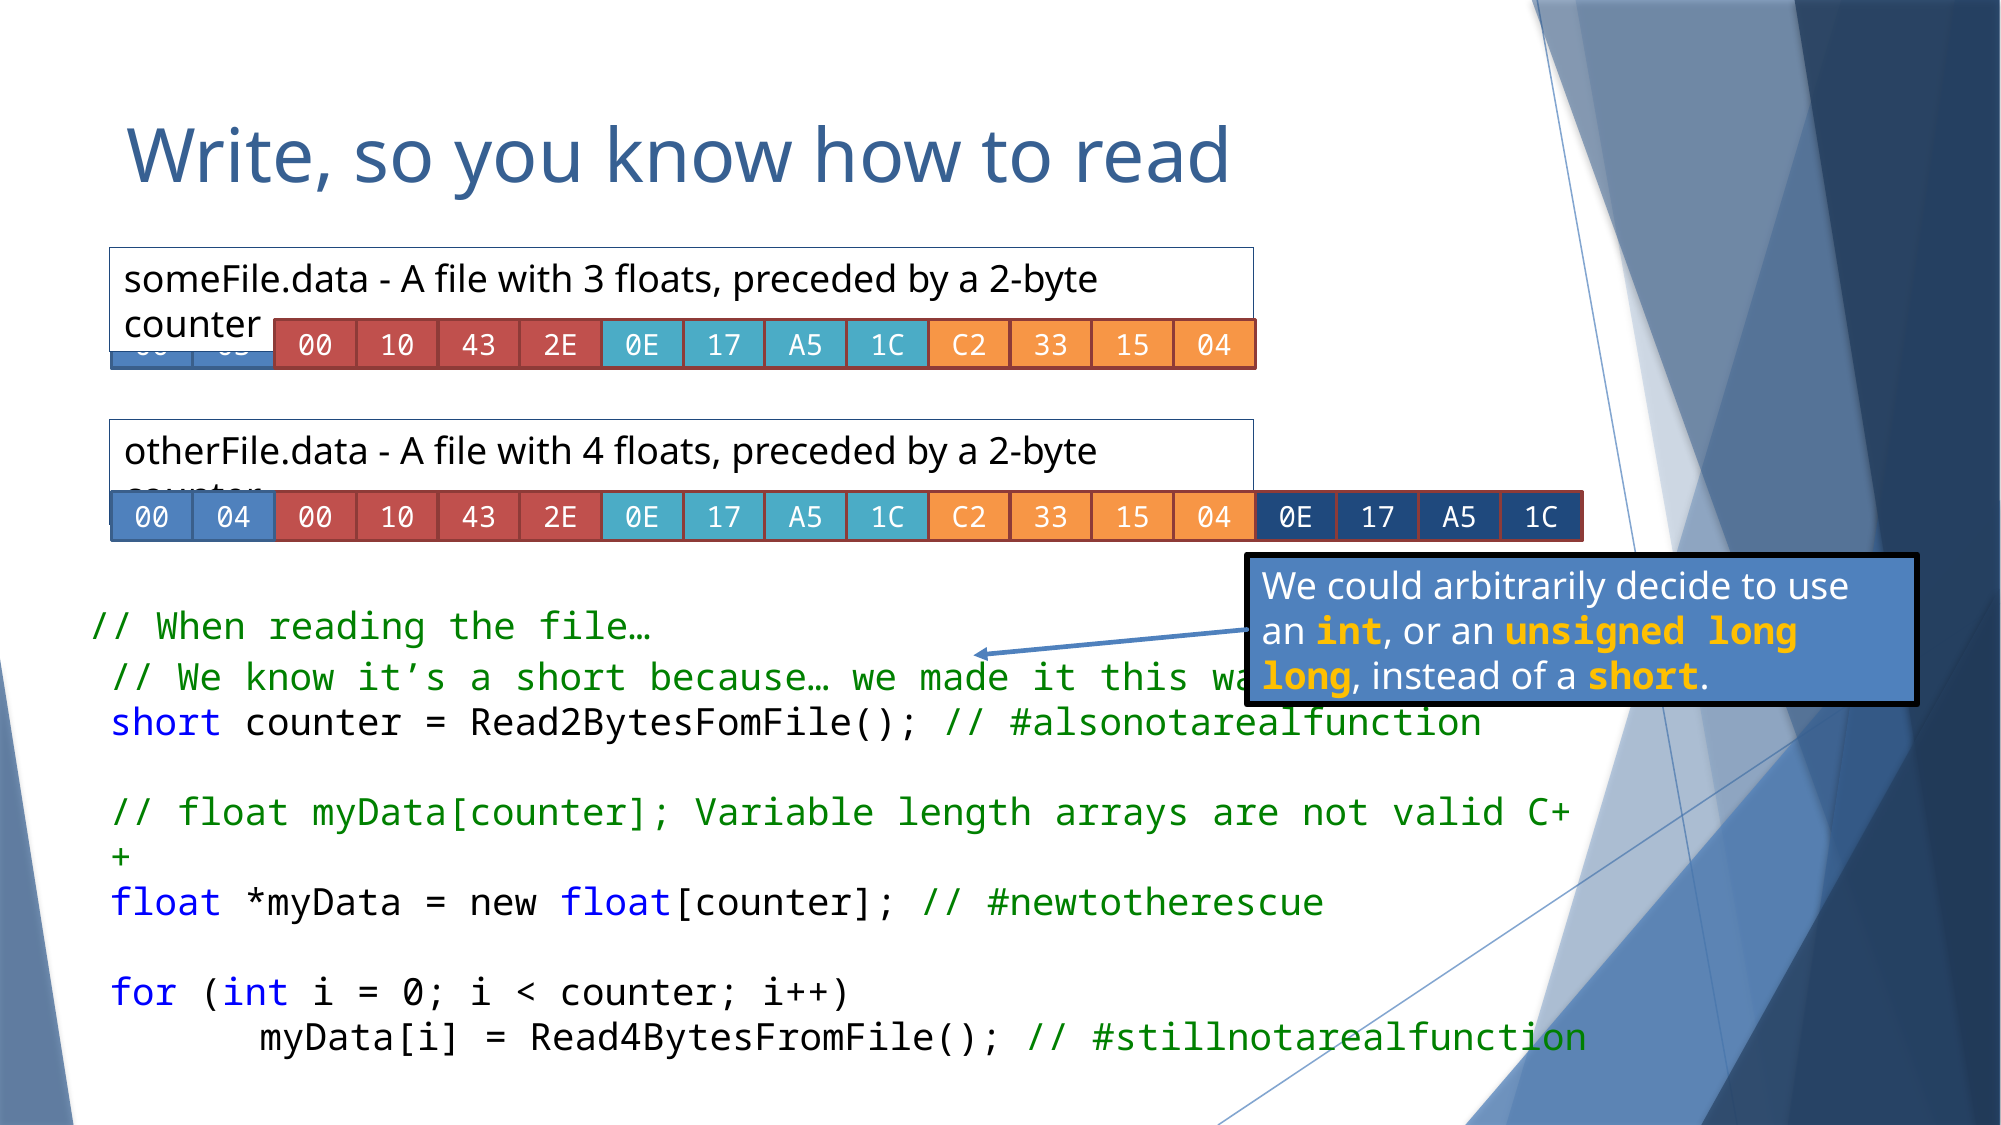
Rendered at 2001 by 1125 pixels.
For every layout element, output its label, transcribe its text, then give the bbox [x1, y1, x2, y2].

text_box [108, 246, 1256, 369]
text_box // When reading the file… [73, 594, 666, 655]
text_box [972, 554, 1918, 707]
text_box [110, 339, 1266, 418]
text_box // We know it’s a short because… we made it this way short counter = Read2BytesFomFile(); // #alsonotarealfunction // float myData[counter]; Variable length arrays are not valid C++ float *myData = new float[counter]; // #newtotherescue for (int i = 0; i < counter; i++) myData[i] = Read4BytesFromFile(); // #stillnotarealfunction [94, 645, 1608, 1066]
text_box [108, 419, 1583, 542]
title Write, so you know how to read [111, 99, 1593, 230]
